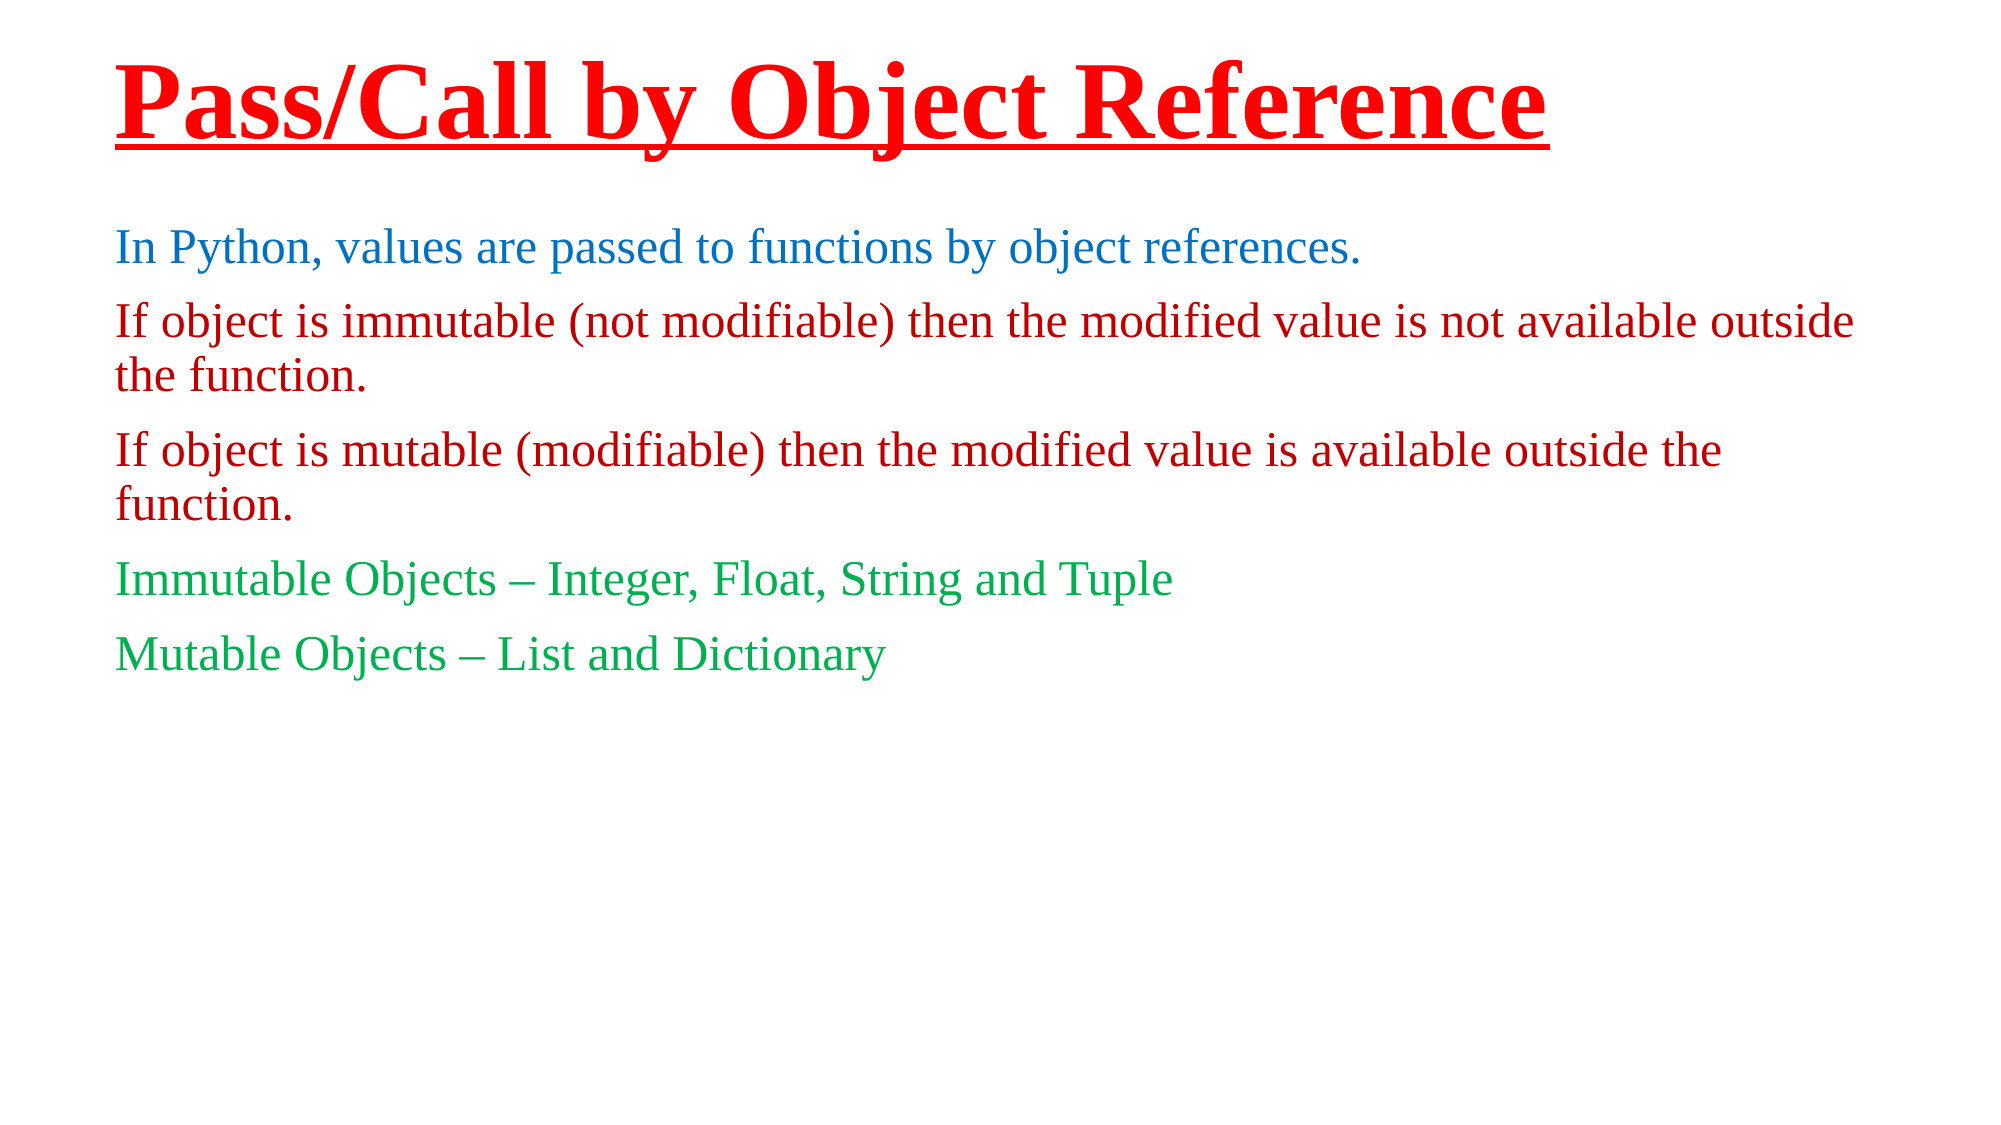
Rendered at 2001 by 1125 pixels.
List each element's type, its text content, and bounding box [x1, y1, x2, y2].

title Pass/Call by Object Reference [99, 8, 1900, 196]
list In Python, values are passed to functions by object references. If object is immutable (not modifiable) then the modified value is not available outside the function. If object is mutable (modifiable) then the modified value is available outside the function. Immutable Objects – Integer, Float, String and Tuple Mutable Objects – List and Dictionary [99, 212, 1900, 955]
